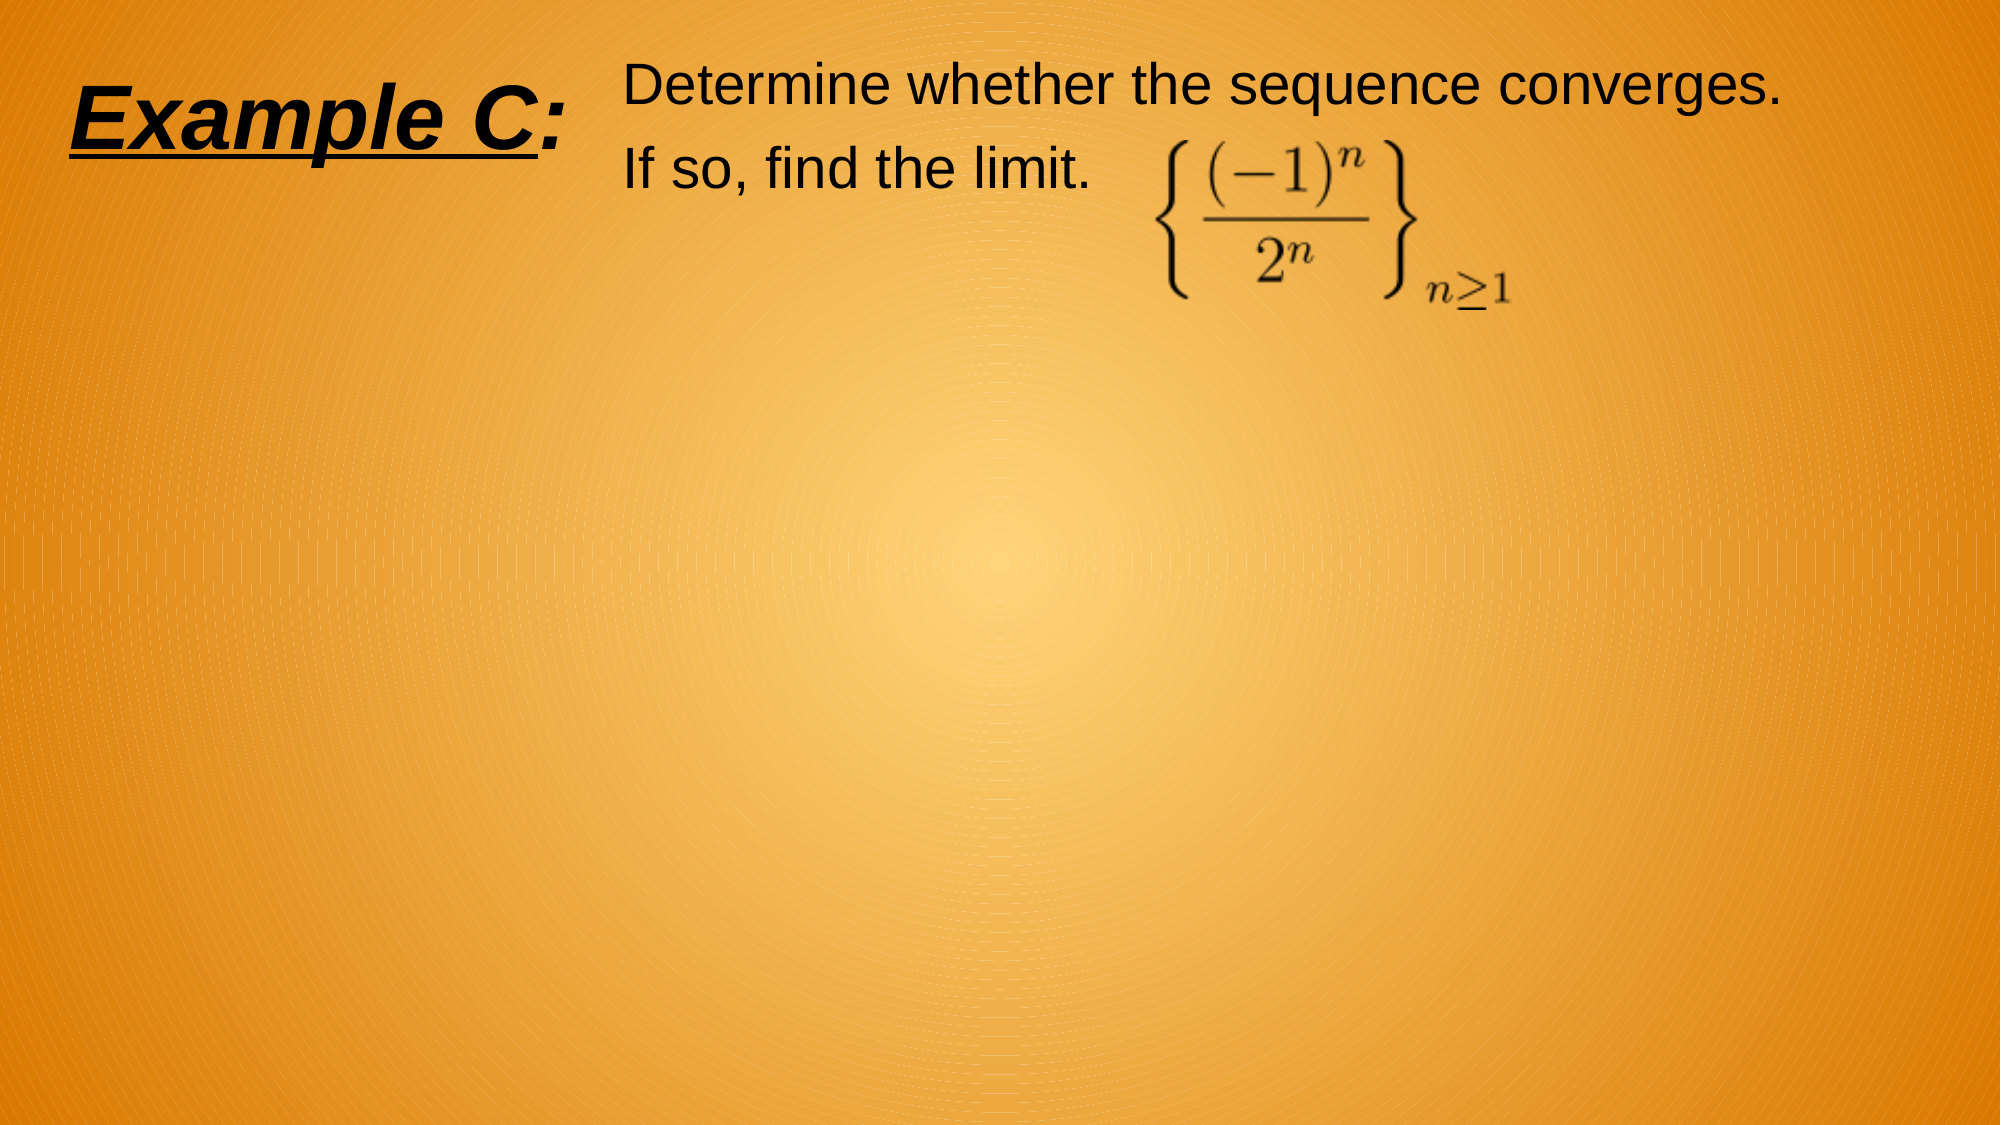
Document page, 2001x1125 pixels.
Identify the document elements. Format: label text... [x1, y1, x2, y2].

text_box Example C: [54, 0, 1405, 225]
text_box Determine whether the sequence converges. If so, find the limit. [607, 38, 1983, 225]
picture [1146, 140, 1512, 310]
